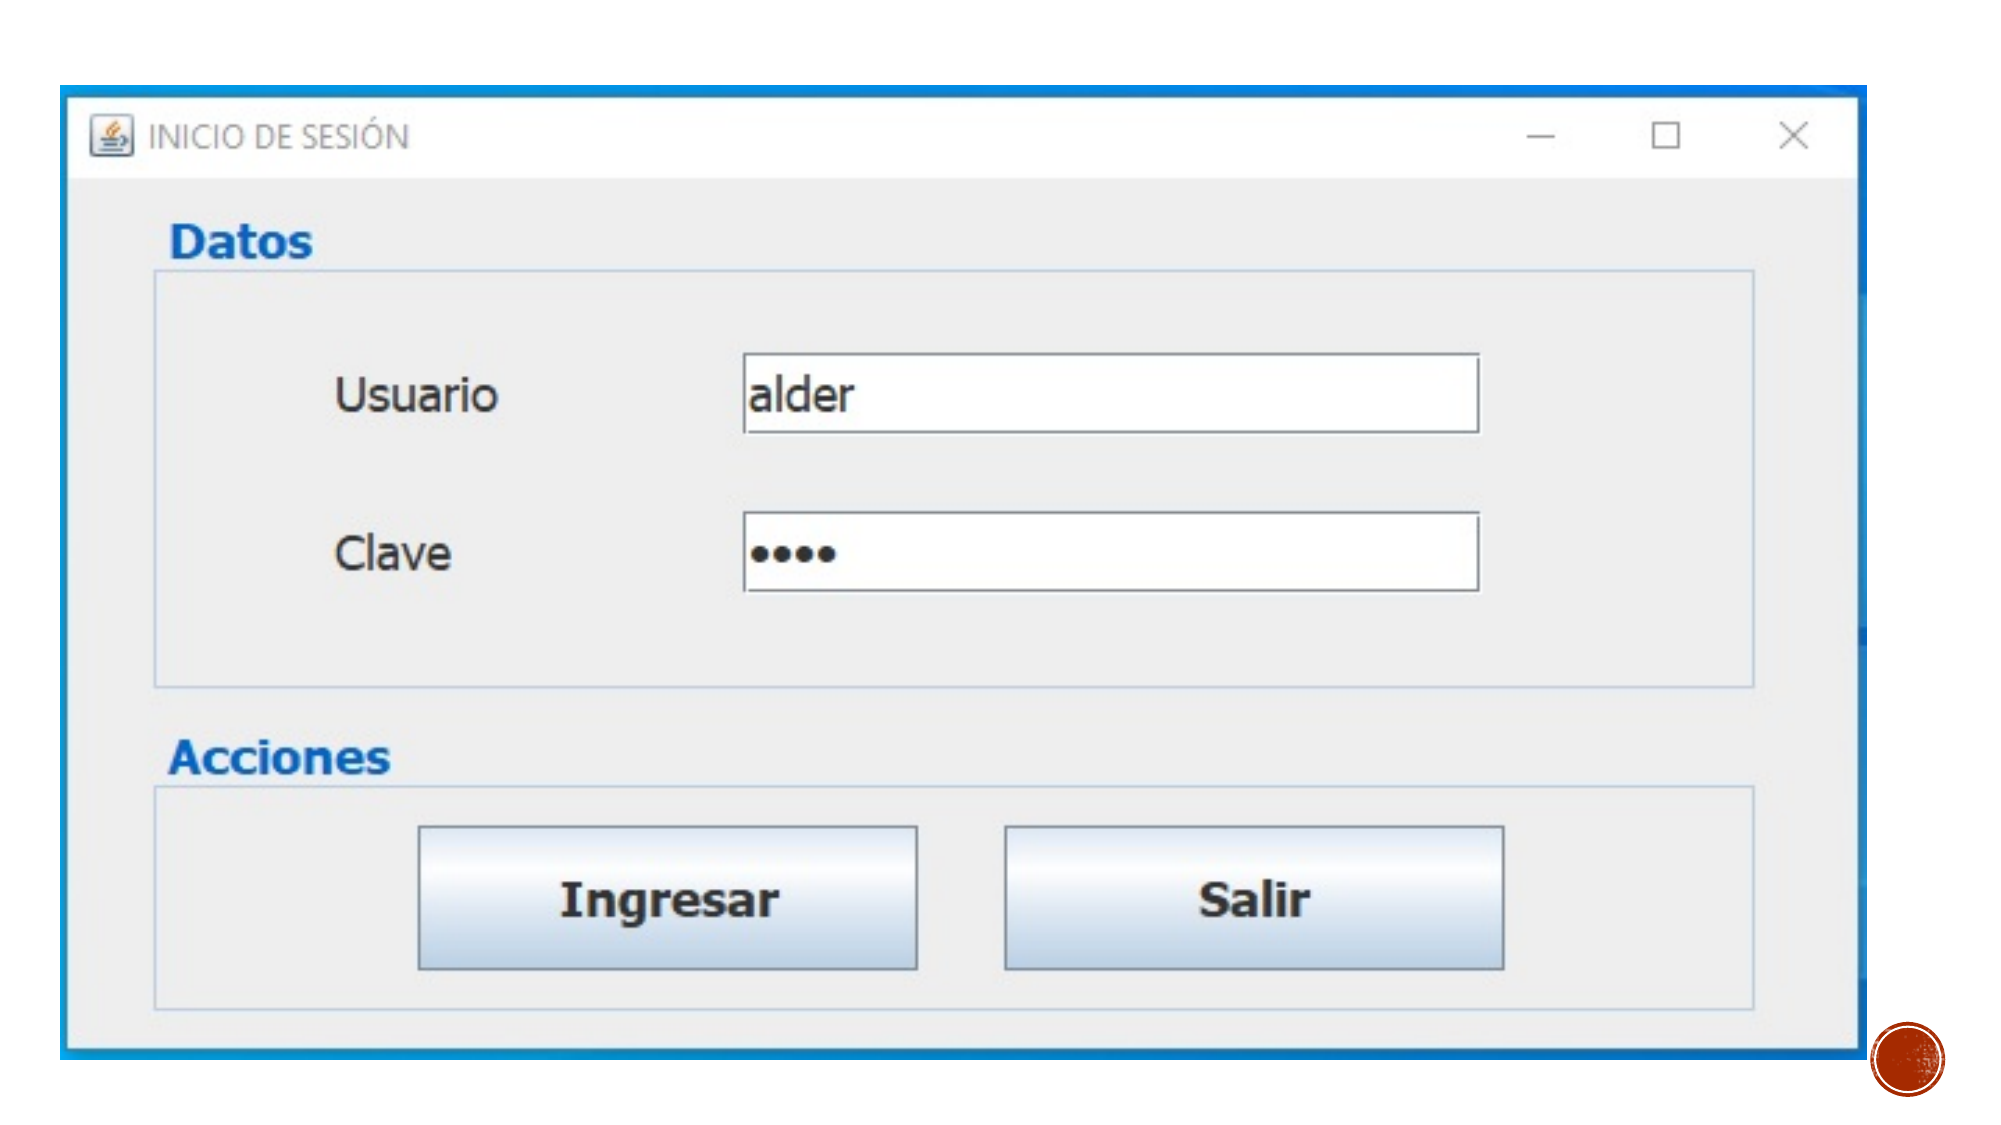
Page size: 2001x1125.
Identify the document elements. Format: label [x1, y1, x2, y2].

picture [63, 85, 1867, 1060]
